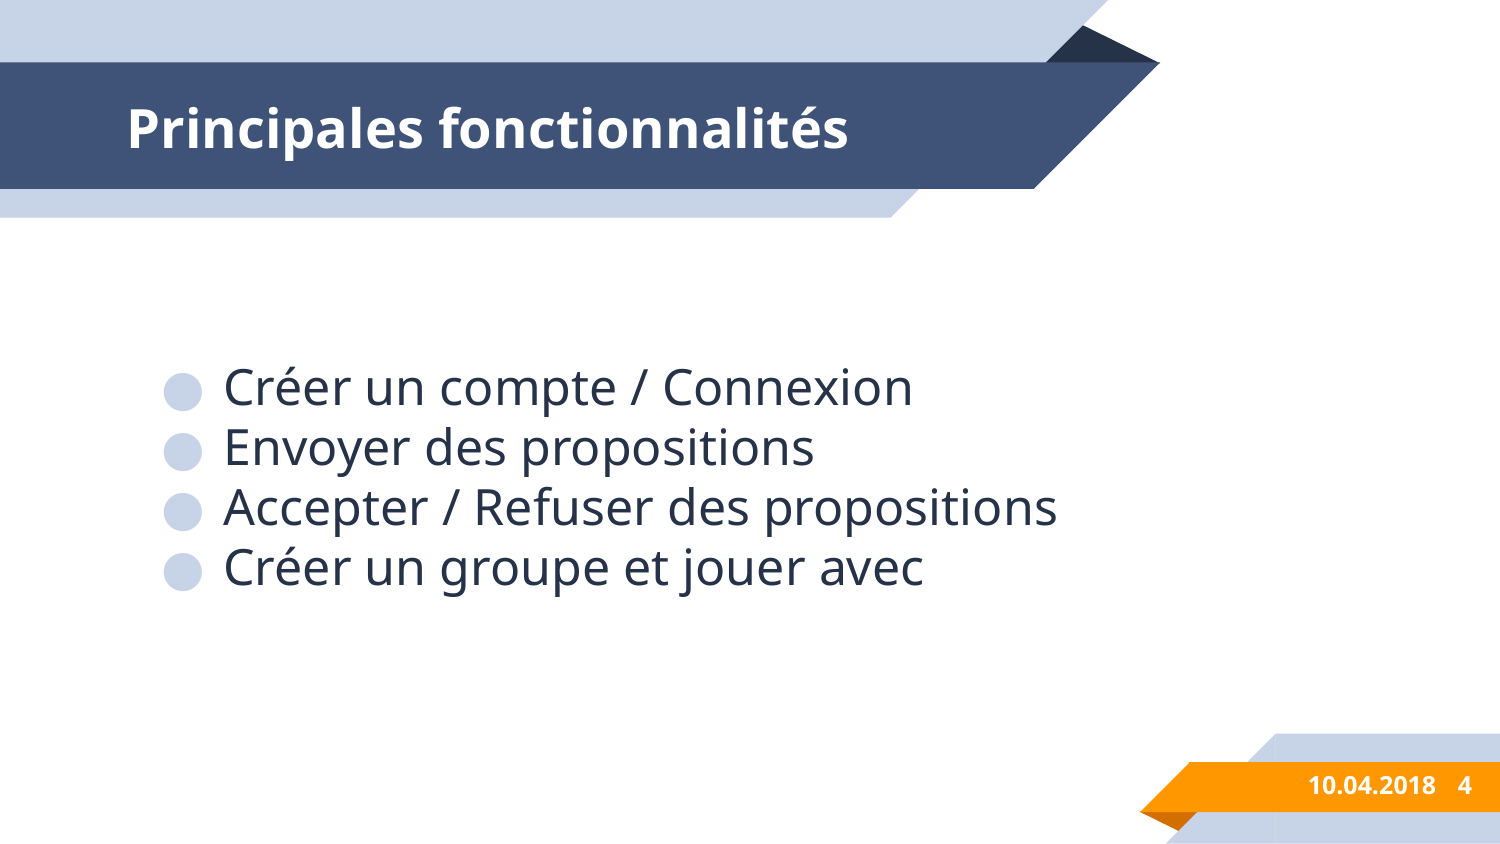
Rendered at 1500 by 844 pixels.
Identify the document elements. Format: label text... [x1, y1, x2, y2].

list Créer un compte / Connexion Envoyer des propositions Accepter / Refuser des propositions Créer un groupe et jouer avec [133, 217, 1140, 734]
title Principales fonctionnalités [111, 64, 1043, 190]
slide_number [1249, 760, 1494, 813]
